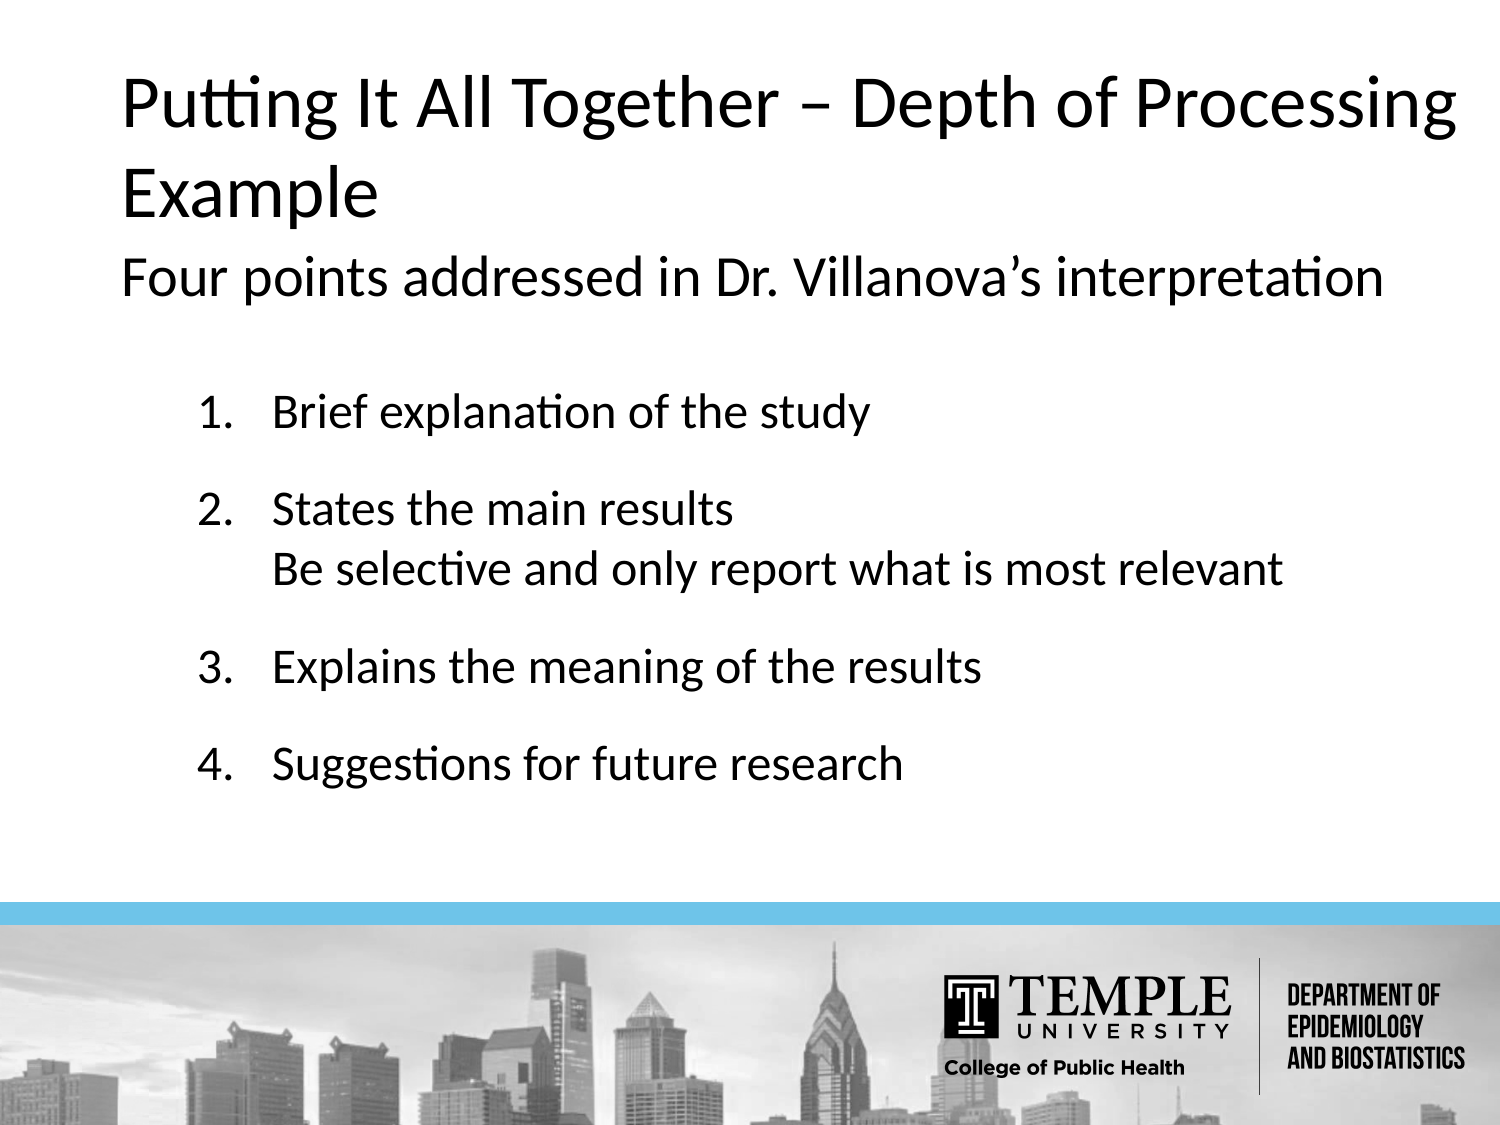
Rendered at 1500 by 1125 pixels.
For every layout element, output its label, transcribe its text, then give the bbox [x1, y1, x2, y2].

picture [0, 902, 1500, 1125]
title Putting It All Together – Depth of Processing Example [106, 53, 1500, 231]
list Four points addressed in Dr. Villanova’s interpretation Brief explanation of the study States the main results Be selective and only report what is most relevant Explains the meaning of the results Suggestions for future research [106, 230, 1422, 901]
